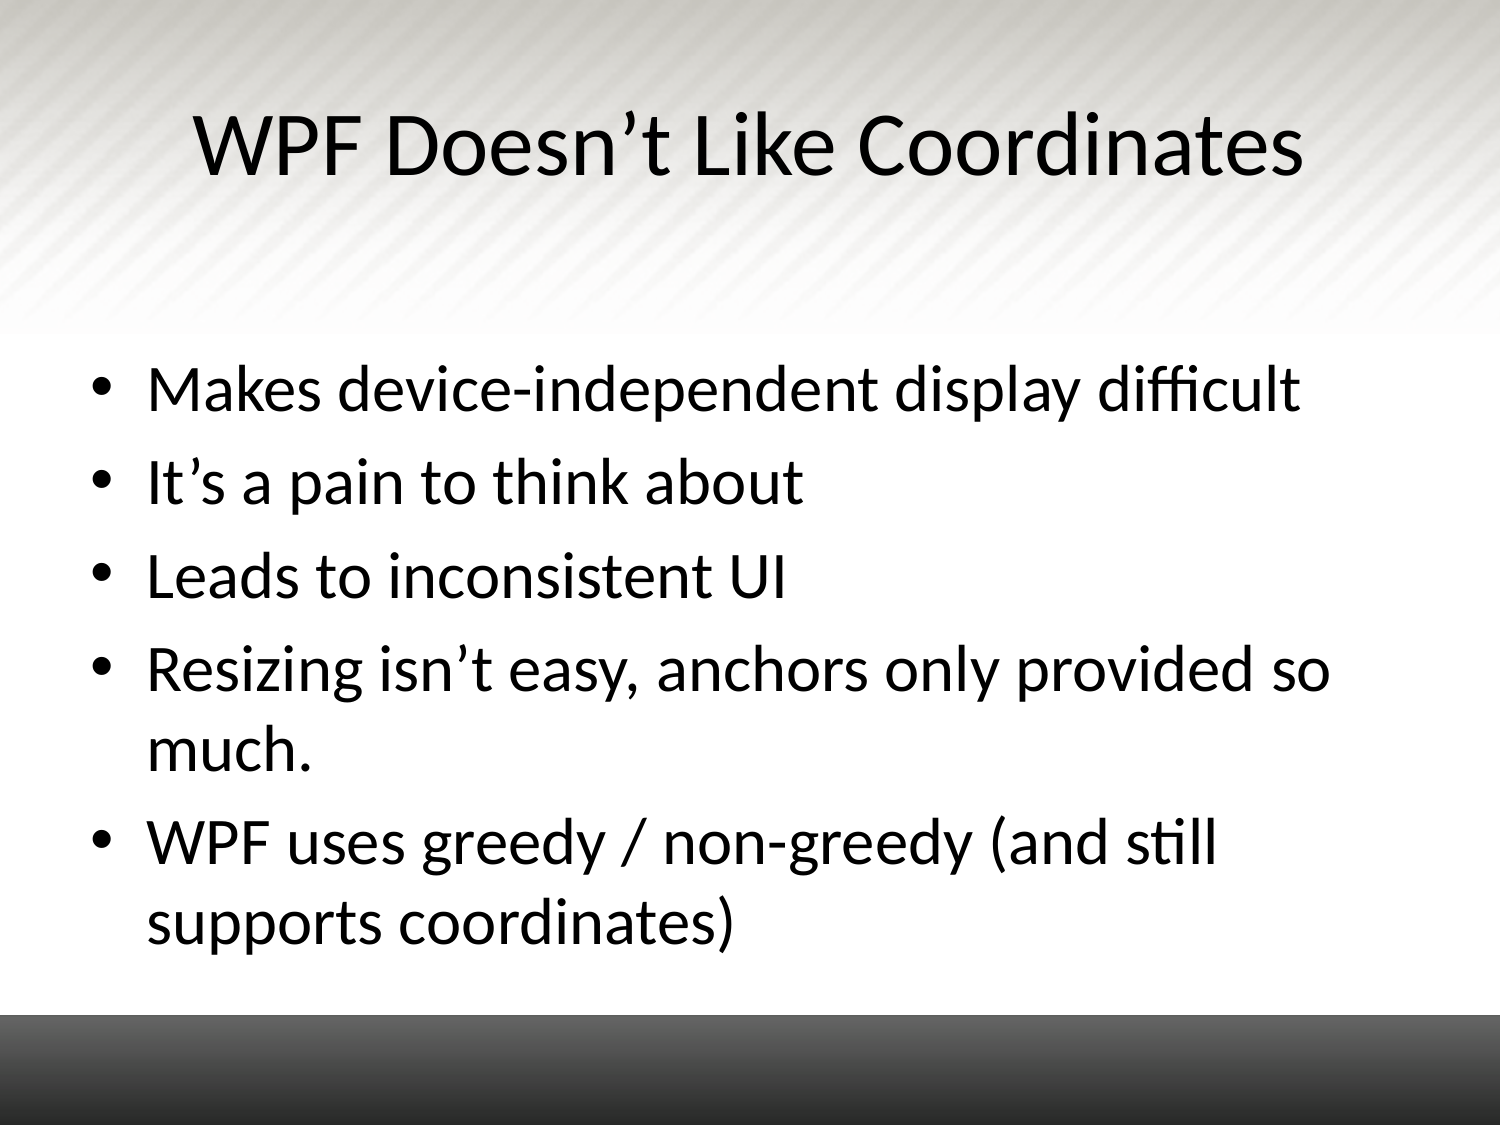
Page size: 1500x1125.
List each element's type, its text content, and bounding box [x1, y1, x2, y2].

list Makes device-independent display difficult It’s a pain to think about Leads to inconsistent UI Resizing isn’t easy, anchors only provided so much. WPF uses greedy / non-greedy (and still supports coordinates) [75, 337, 1425, 1005]
title WPF Doesn’t Like Coordinates [75, 45, 1425, 233]
picture [0, 1015, 1500, 1125]
